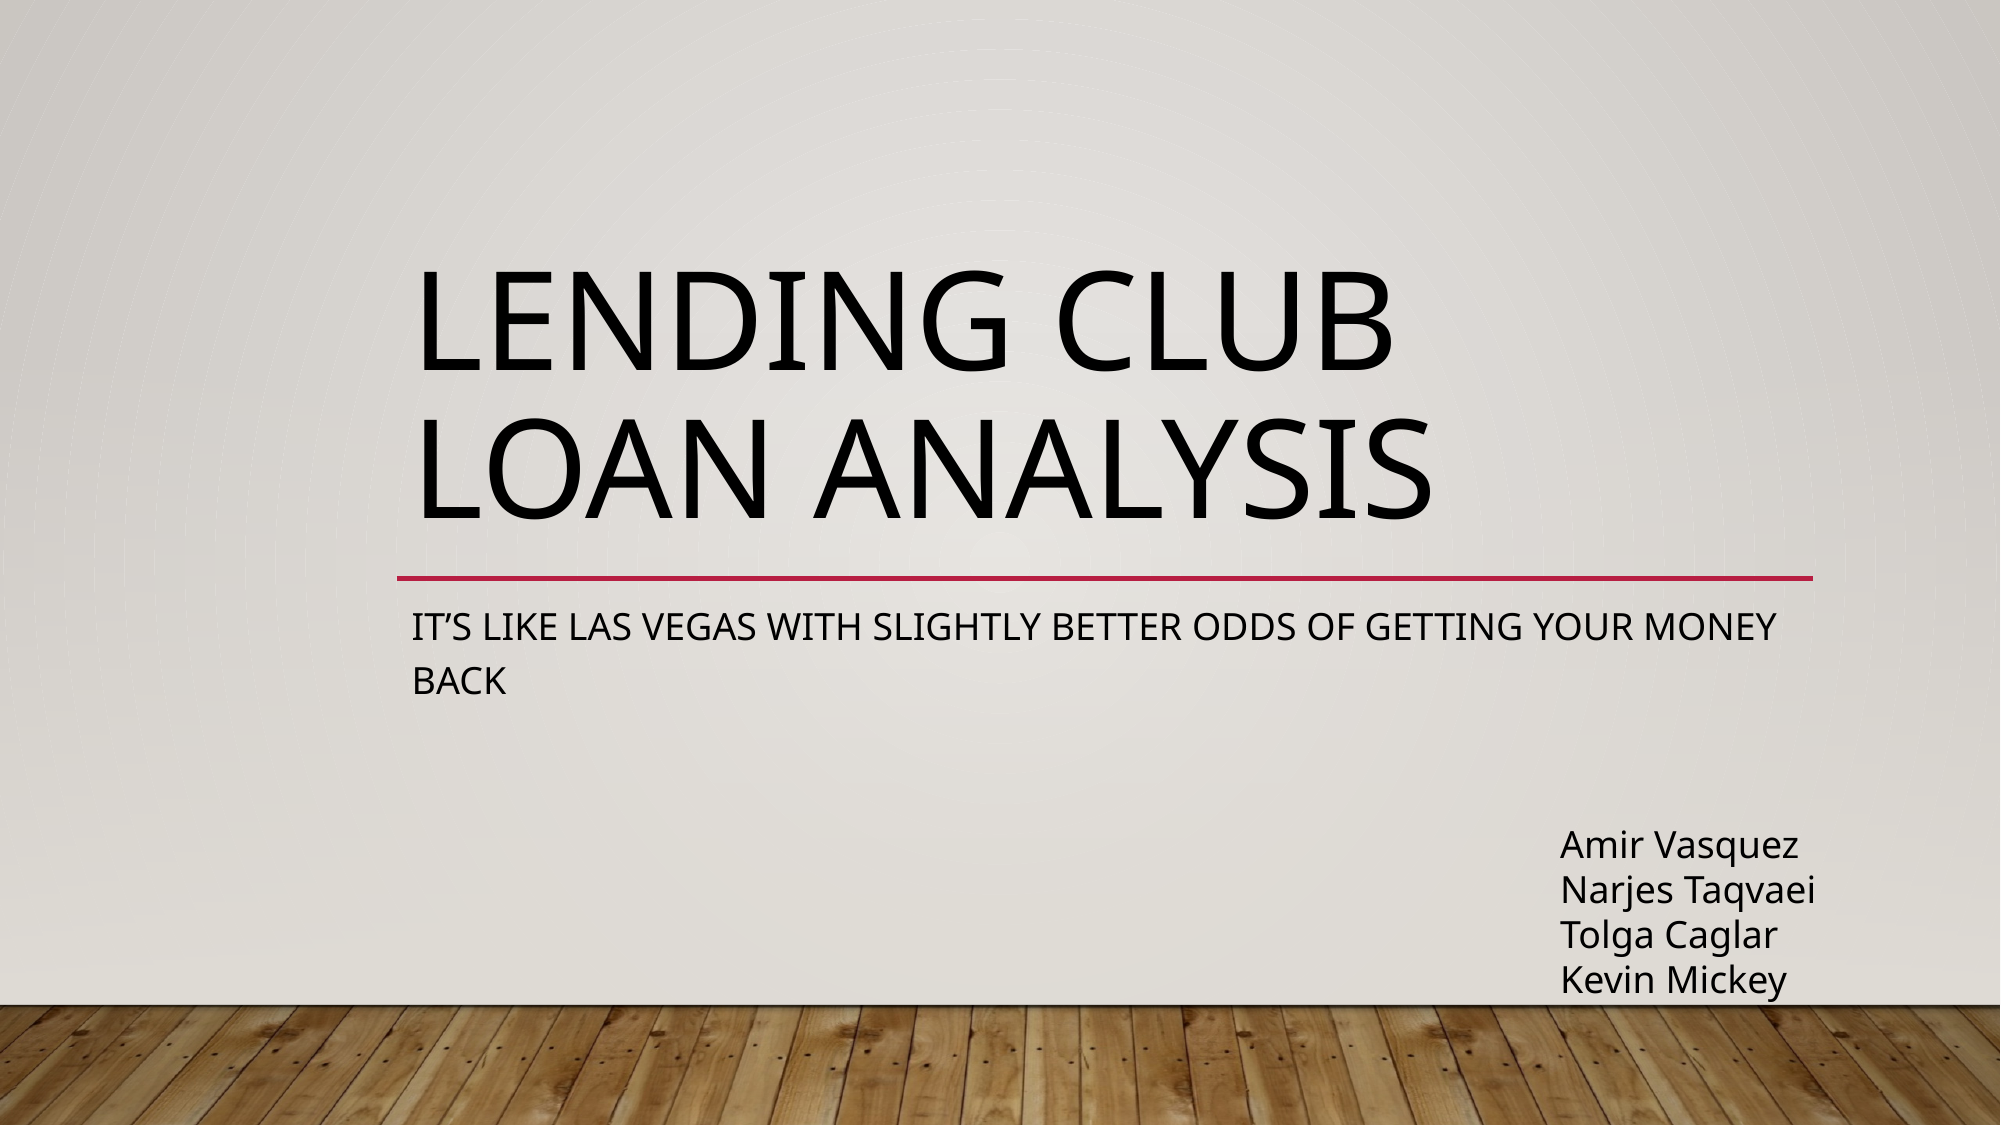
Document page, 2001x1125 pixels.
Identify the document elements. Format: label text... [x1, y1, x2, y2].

text_box Amir Vasquez Narjes Taqvaei Tolga Caglar Kevin Mickey [1545, 813, 1832, 1009]
title Lending Club Loan Analysis [396, 131, 1814, 549]
subtitle It’s like Las vegas with slightly better odds of getting your money back [396, 579, 1814, 740]
picture [0, 1005, 2000, 1125]
